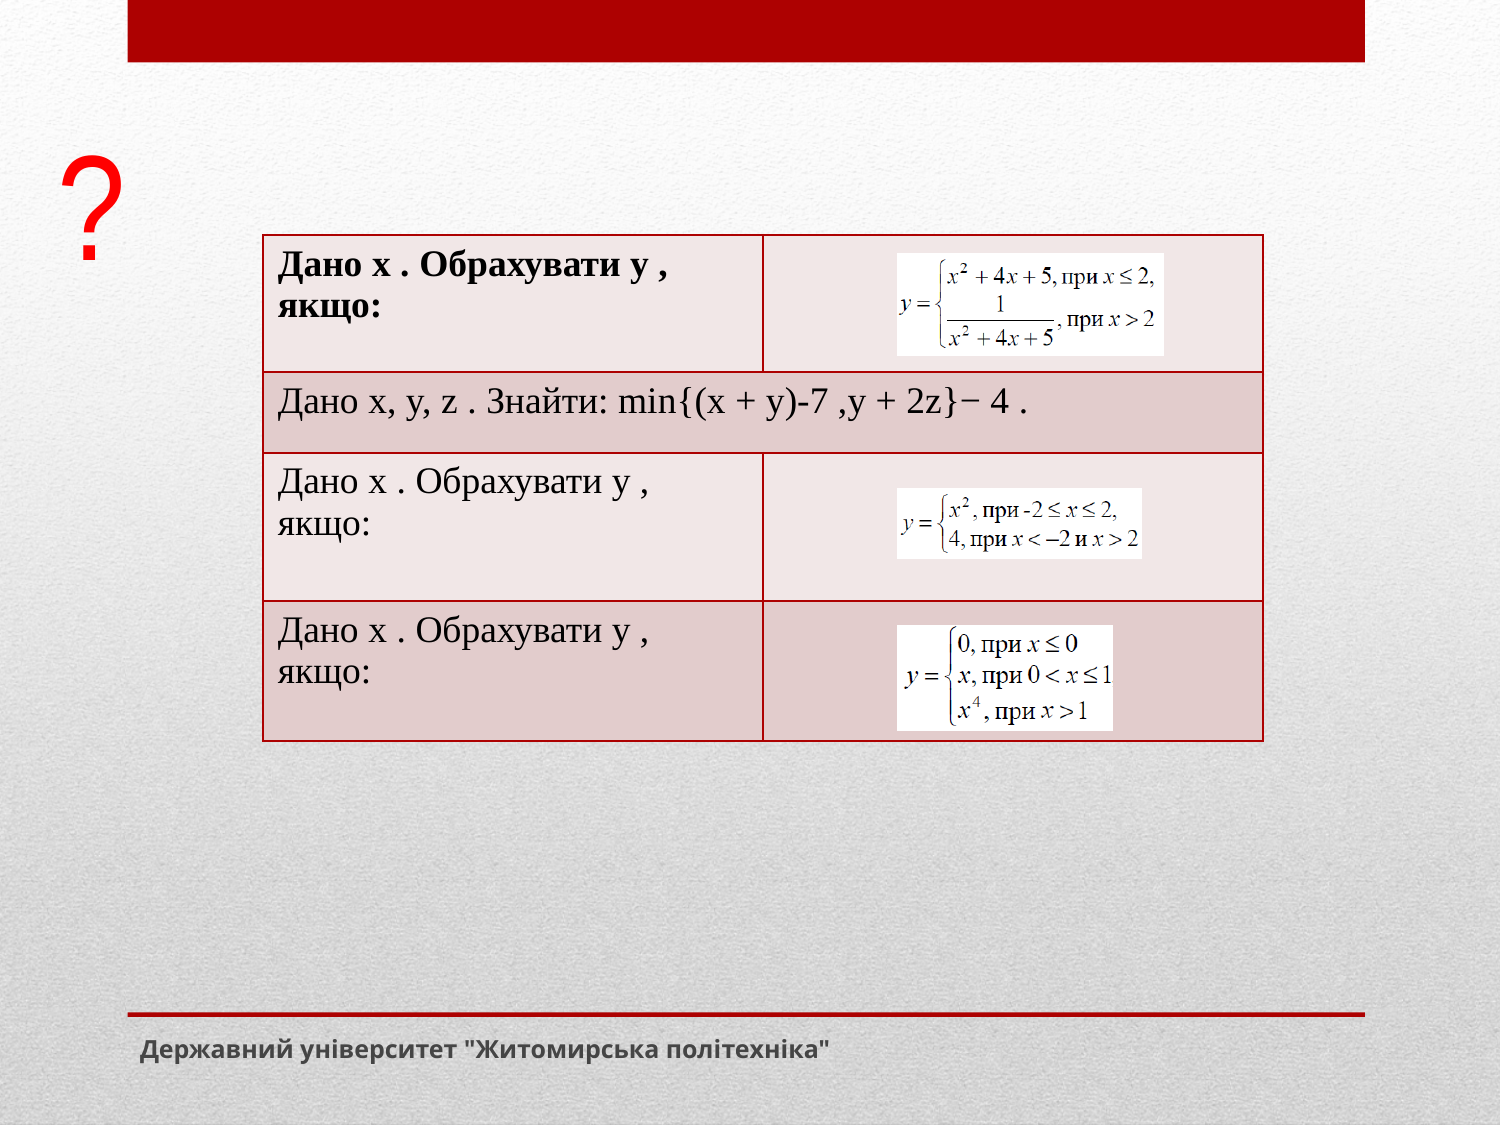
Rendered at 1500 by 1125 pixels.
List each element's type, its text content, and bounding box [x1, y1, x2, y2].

table_cell Дано x, y, z . Знайти: min{(x + y)-7 ,y + 2z}− 4 . [264, 373, 1262, 452]
table_header [764, 236, 1262, 371]
picture [897, 487, 1143, 560]
picture [897, 252, 1165, 356]
table_cell [764, 602, 1262, 740]
table_cell Дано x . Обрахувати y , якщо: [264, 602, 762, 740]
footer Державний університет "Житомирська політехніка" [125, 1018, 925, 1079]
text_box ? [42, 103, 141, 298]
table_cell Дано x . Обрахувати y , якщо: [264, 454, 762, 600]
table_header Дано x . Обрахувати y , якщо: [264, 236, 762, 371]
picture [897, 625, 1113, 732]
table_cell [764, 454, 1262, 600]
